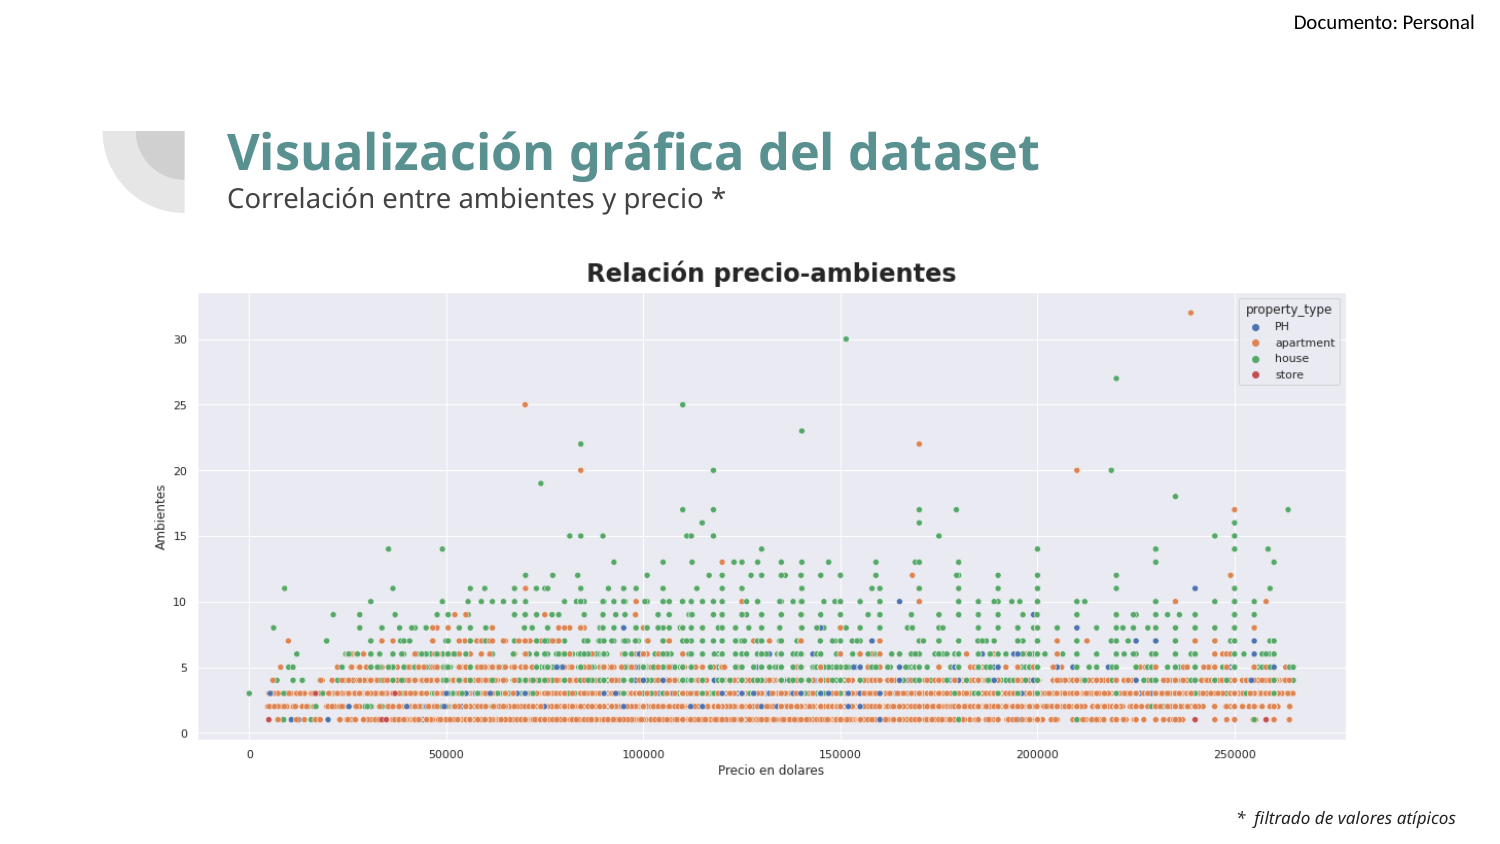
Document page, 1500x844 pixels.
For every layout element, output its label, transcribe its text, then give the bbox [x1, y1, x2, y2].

title Visualización gráfica del dataset Correlación entre ambientes y precio * [212, 105, 1366, 299]
text_box * filtrado de valores atípicos [1221, 792, 1500, 841]
picture [148, 253, 1352, 786]
